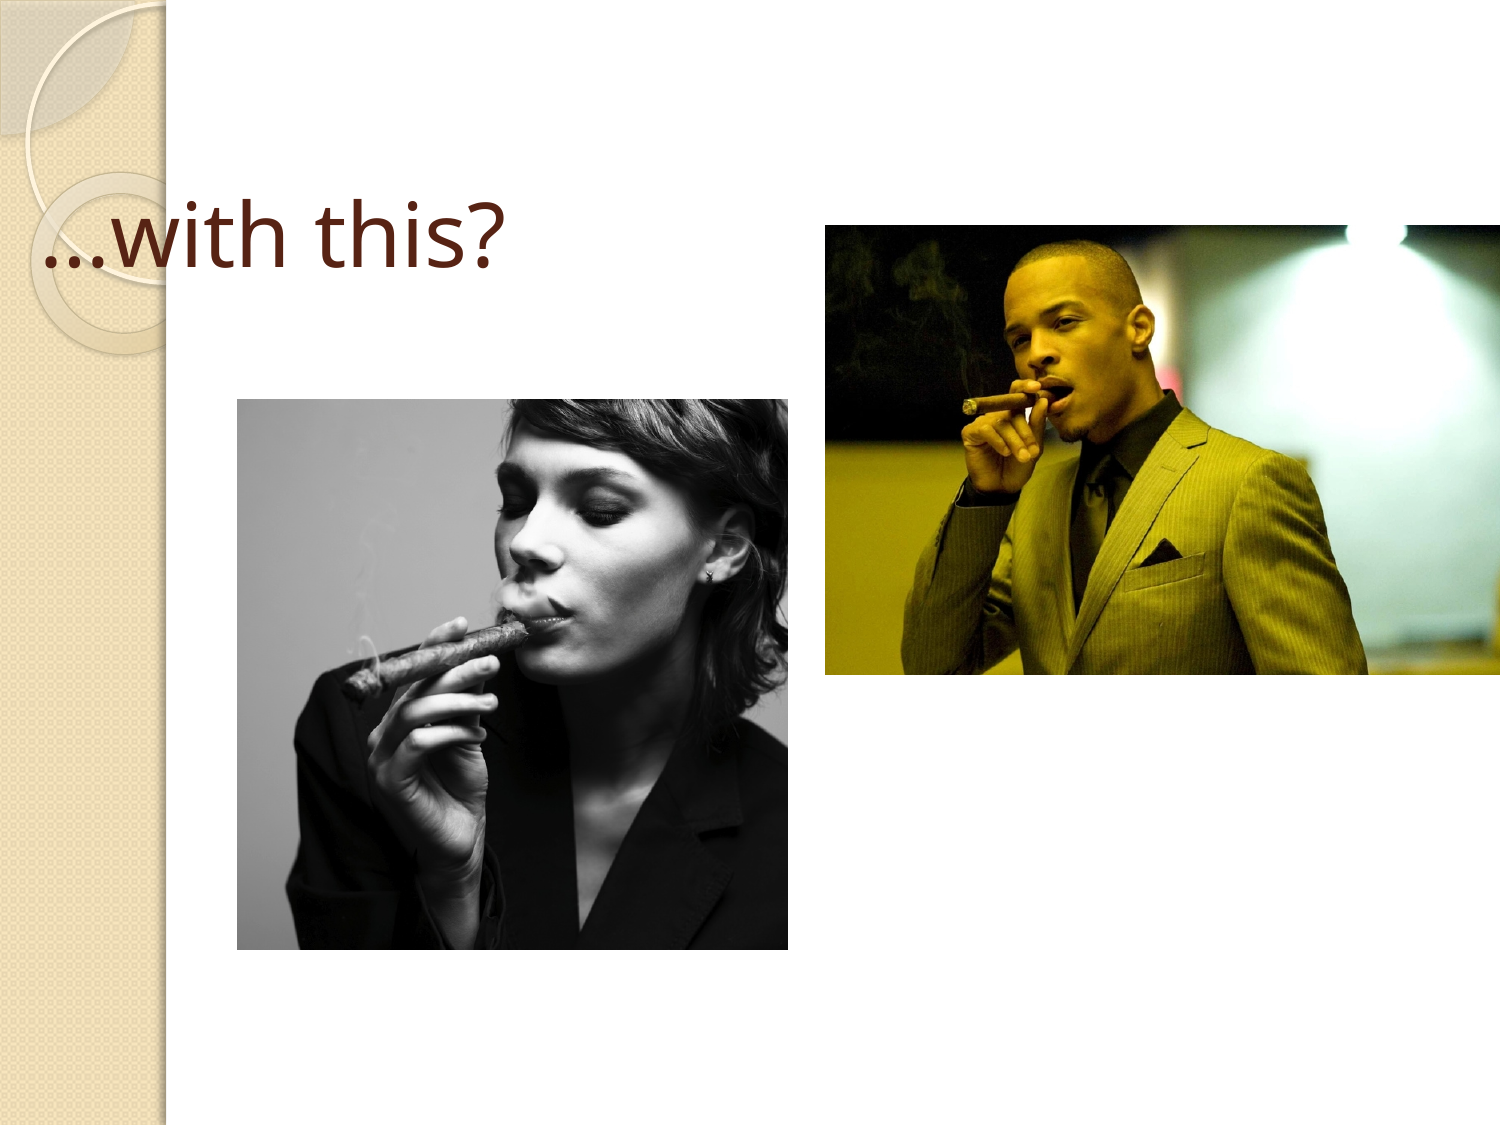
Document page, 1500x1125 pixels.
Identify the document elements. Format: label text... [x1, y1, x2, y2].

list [824, 224, 1500, 676]
picture [237, 399, 788, 951]
title …with this? [24, 137, 565, 325]
